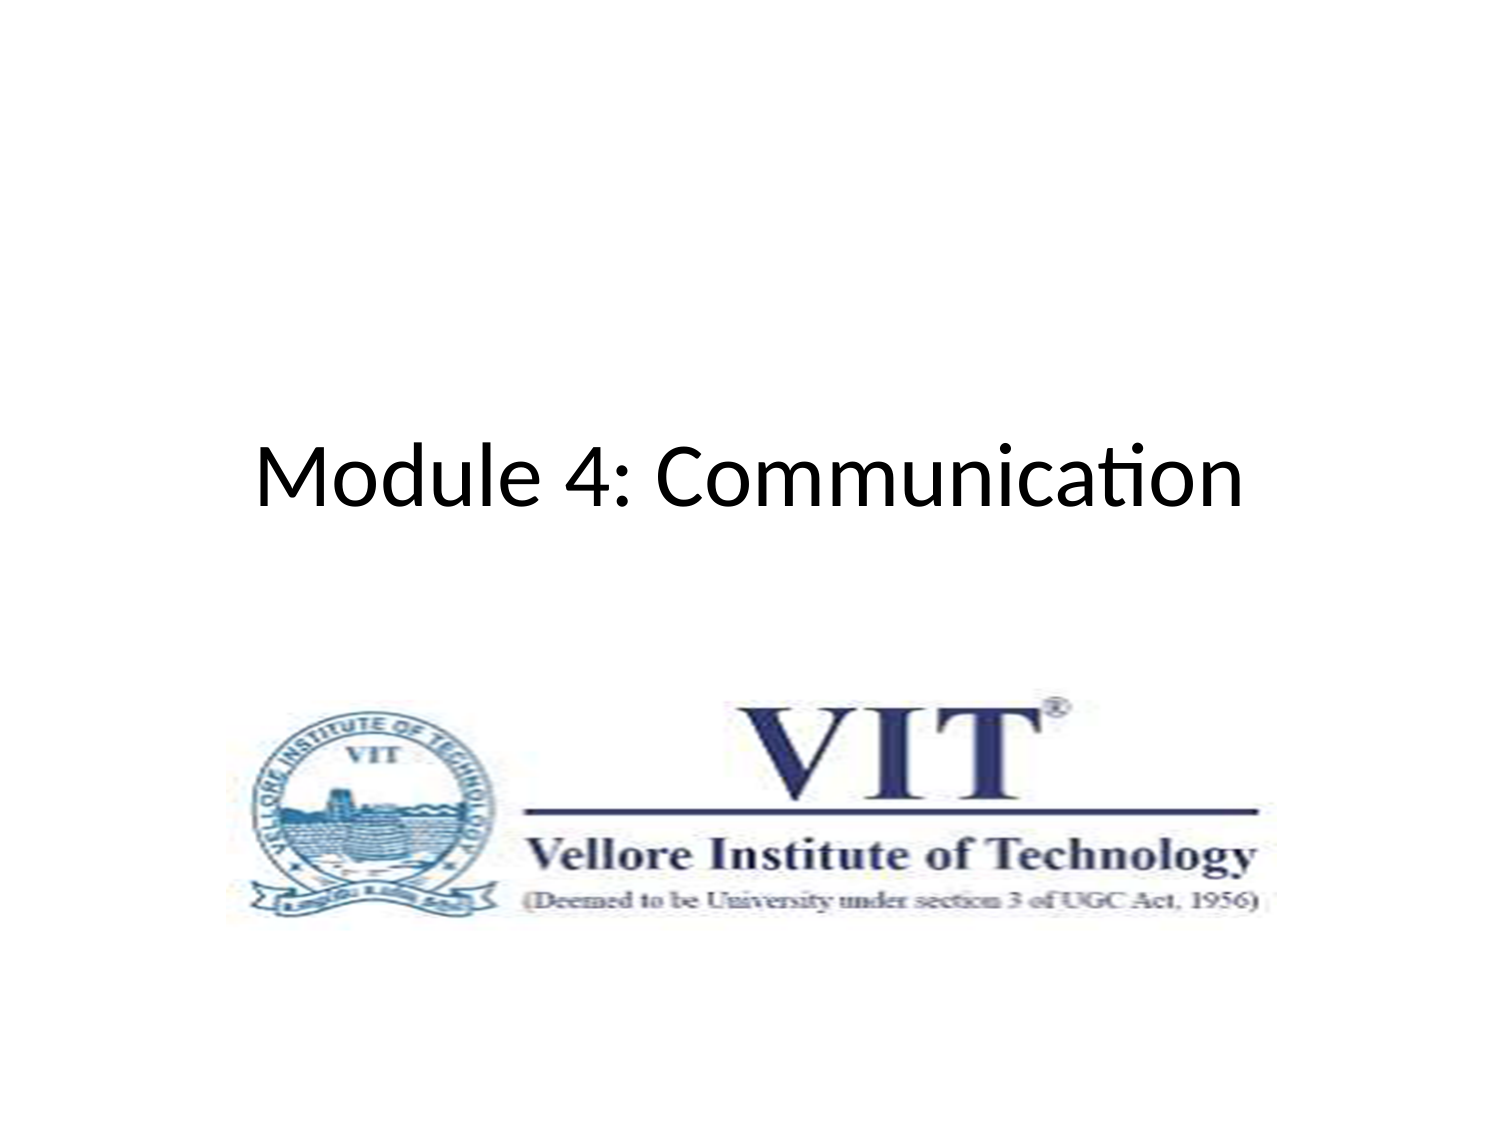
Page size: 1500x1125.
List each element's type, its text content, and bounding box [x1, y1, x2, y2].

picture [225, 649, 1277, 938]
title Module 4: Communication [112, 349, 1388, 591]
